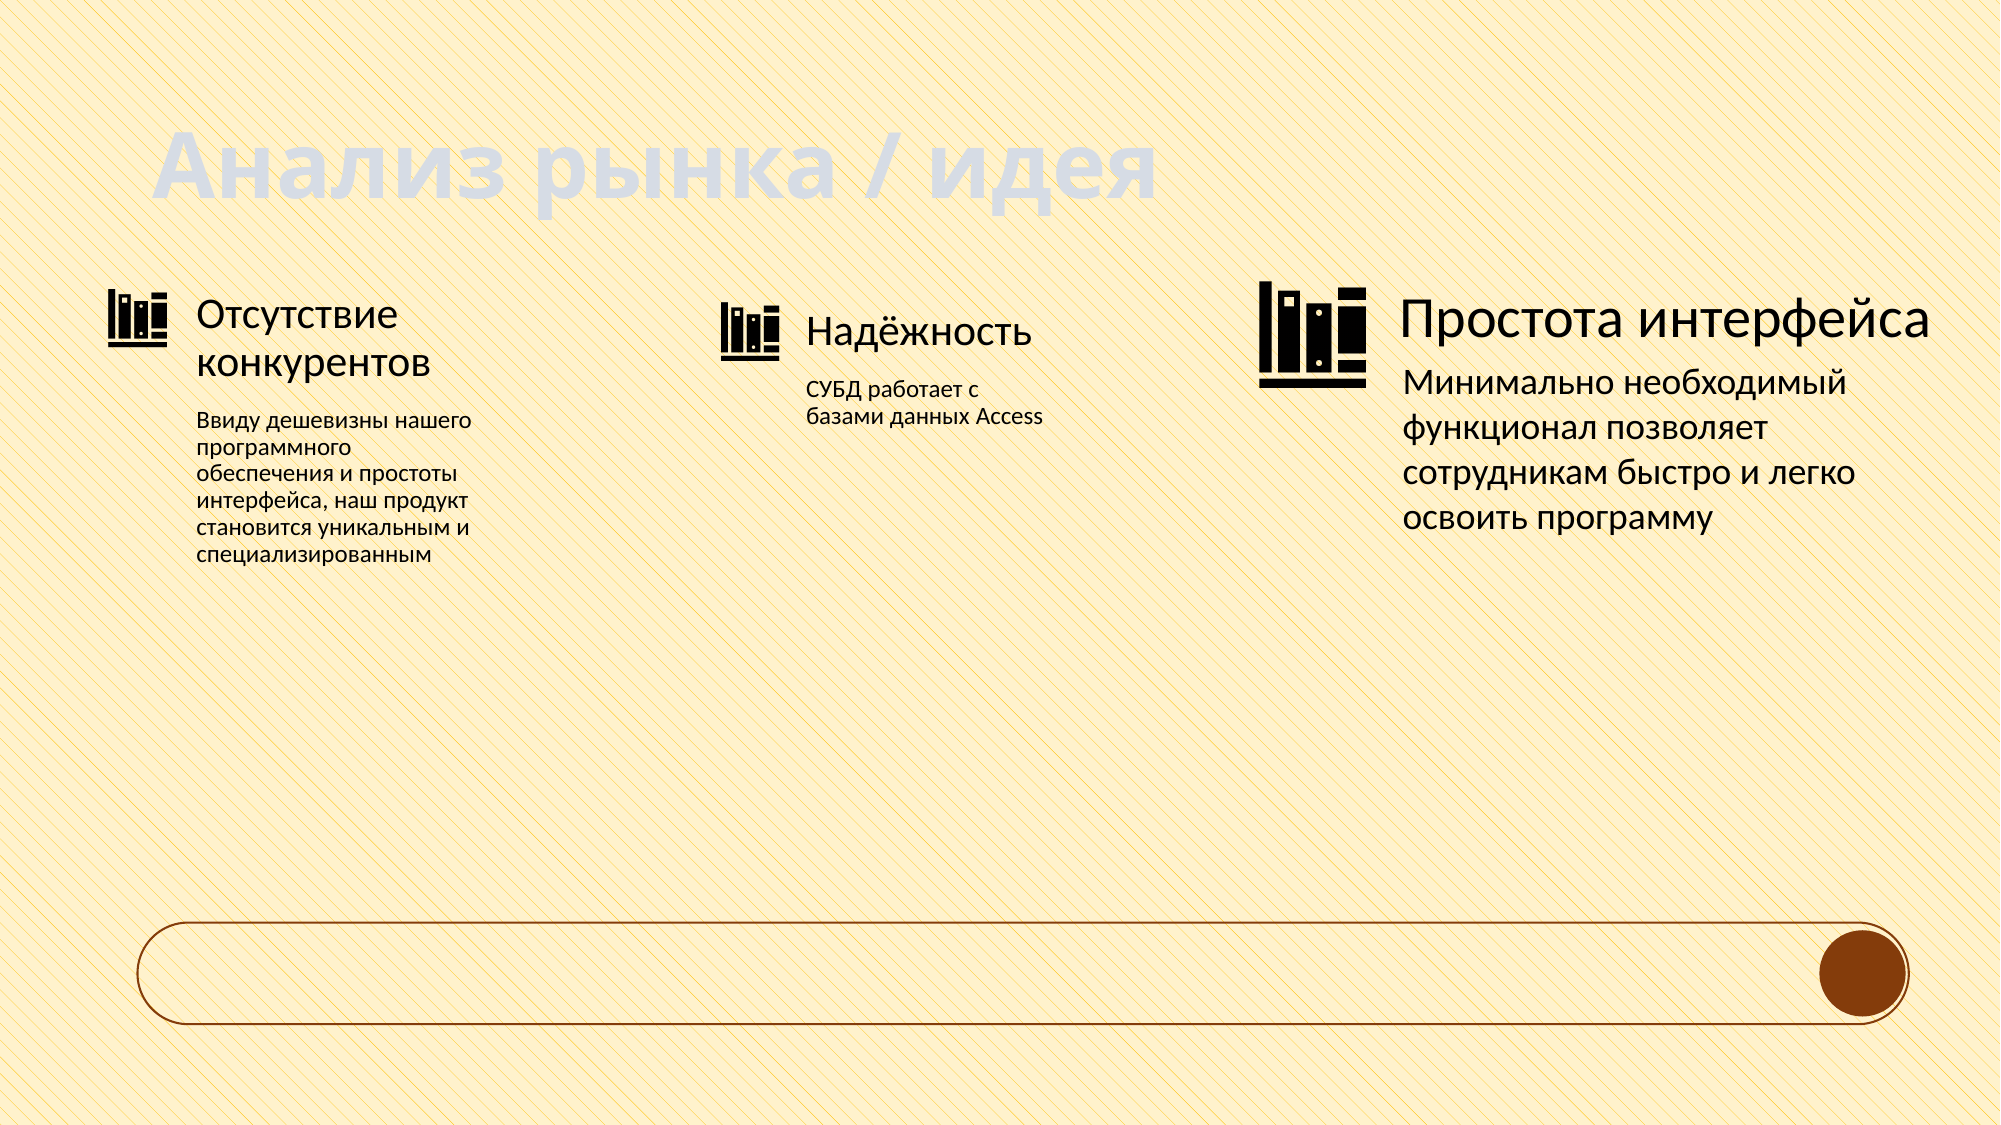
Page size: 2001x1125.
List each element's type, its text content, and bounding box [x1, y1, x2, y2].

text_box [1818, 929, 1907, 1018]
text_box [136, 921, 1910, 1026]
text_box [1237, 259, 2000, 547]
list Отсутствие конкурентов Ввиду дешевизны нашего программного обеспечения и простоты интерфейса, наш продукт становится уникальным и специализированным [181, 283, 504, 715]
title Анализ рынка / идея [137, 59, 1863, 278]
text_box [709, 290, 1060, 732]
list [96, 277, 179, 359]
